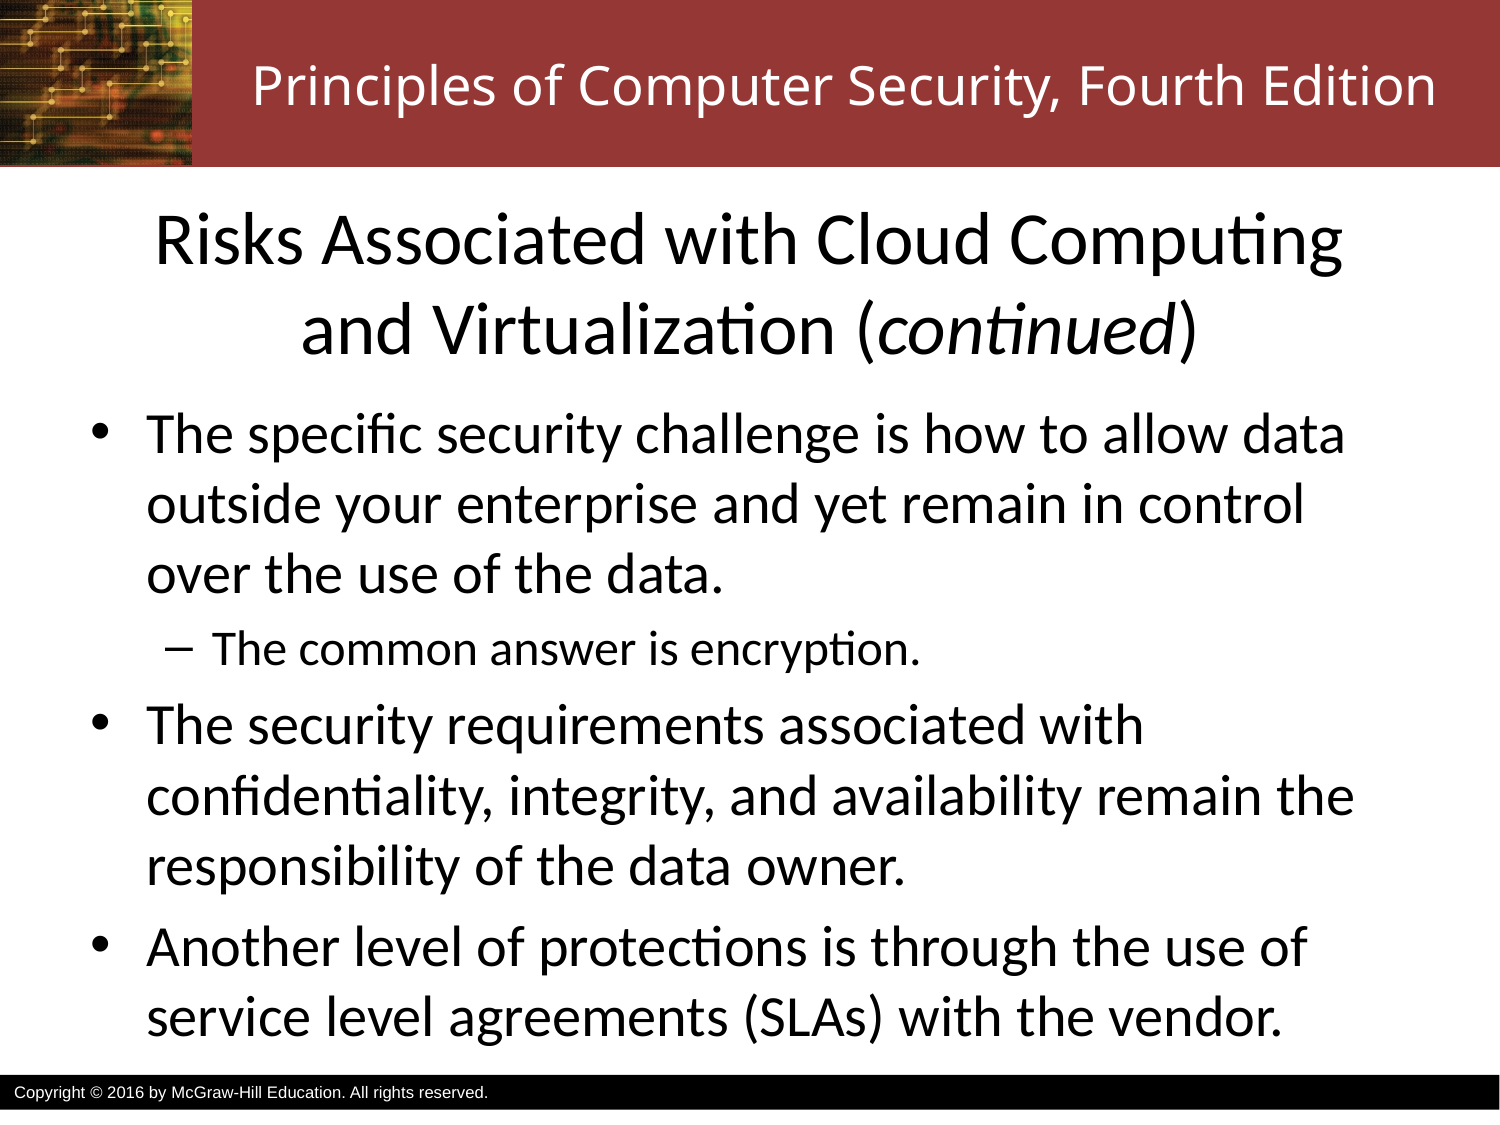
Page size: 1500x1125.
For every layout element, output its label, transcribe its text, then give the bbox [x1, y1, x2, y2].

picture [0, 0, 192, 165]
title Risks Associated with Cloud Computing and Virtualization (continued) [75, 181, 1425, 375]
list The specific security challenge is how to allow data outside your enterprise and yet remain in control over the use of the data. The common answer is encryption. The security requirements associated with confidentiality, integrity, and availability remain the responsibility of the data owner. Another level of protections is through the use of service level agreements (SLAs) with the vendor. [75, 387, 1425, 1005]
